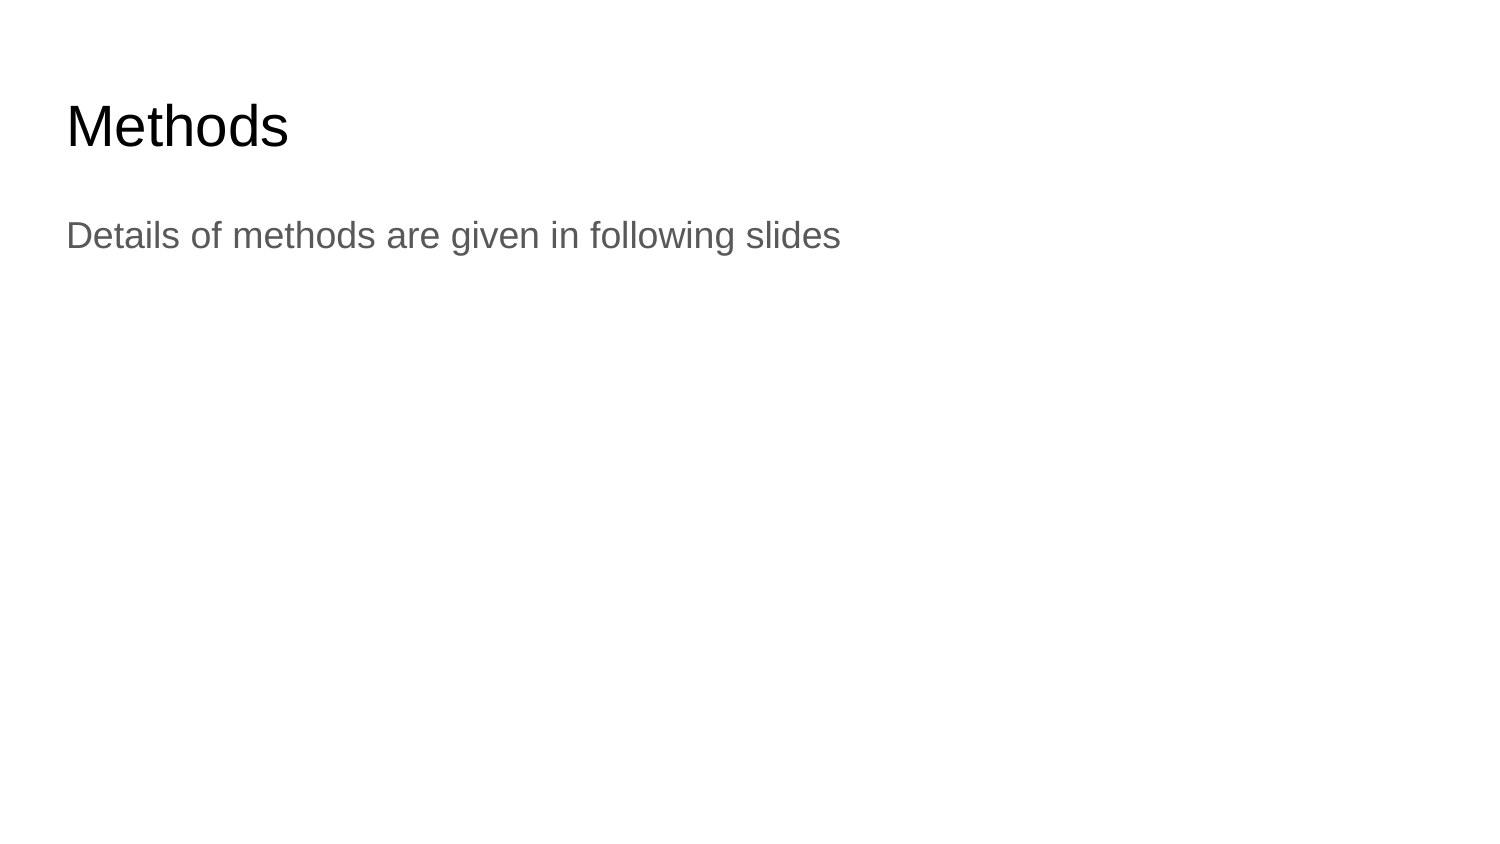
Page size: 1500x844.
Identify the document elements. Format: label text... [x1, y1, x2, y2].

title Methods [51, 72, 1449, 167]
list Details of methods are given in following slides [51, 189, 1449, 750]
